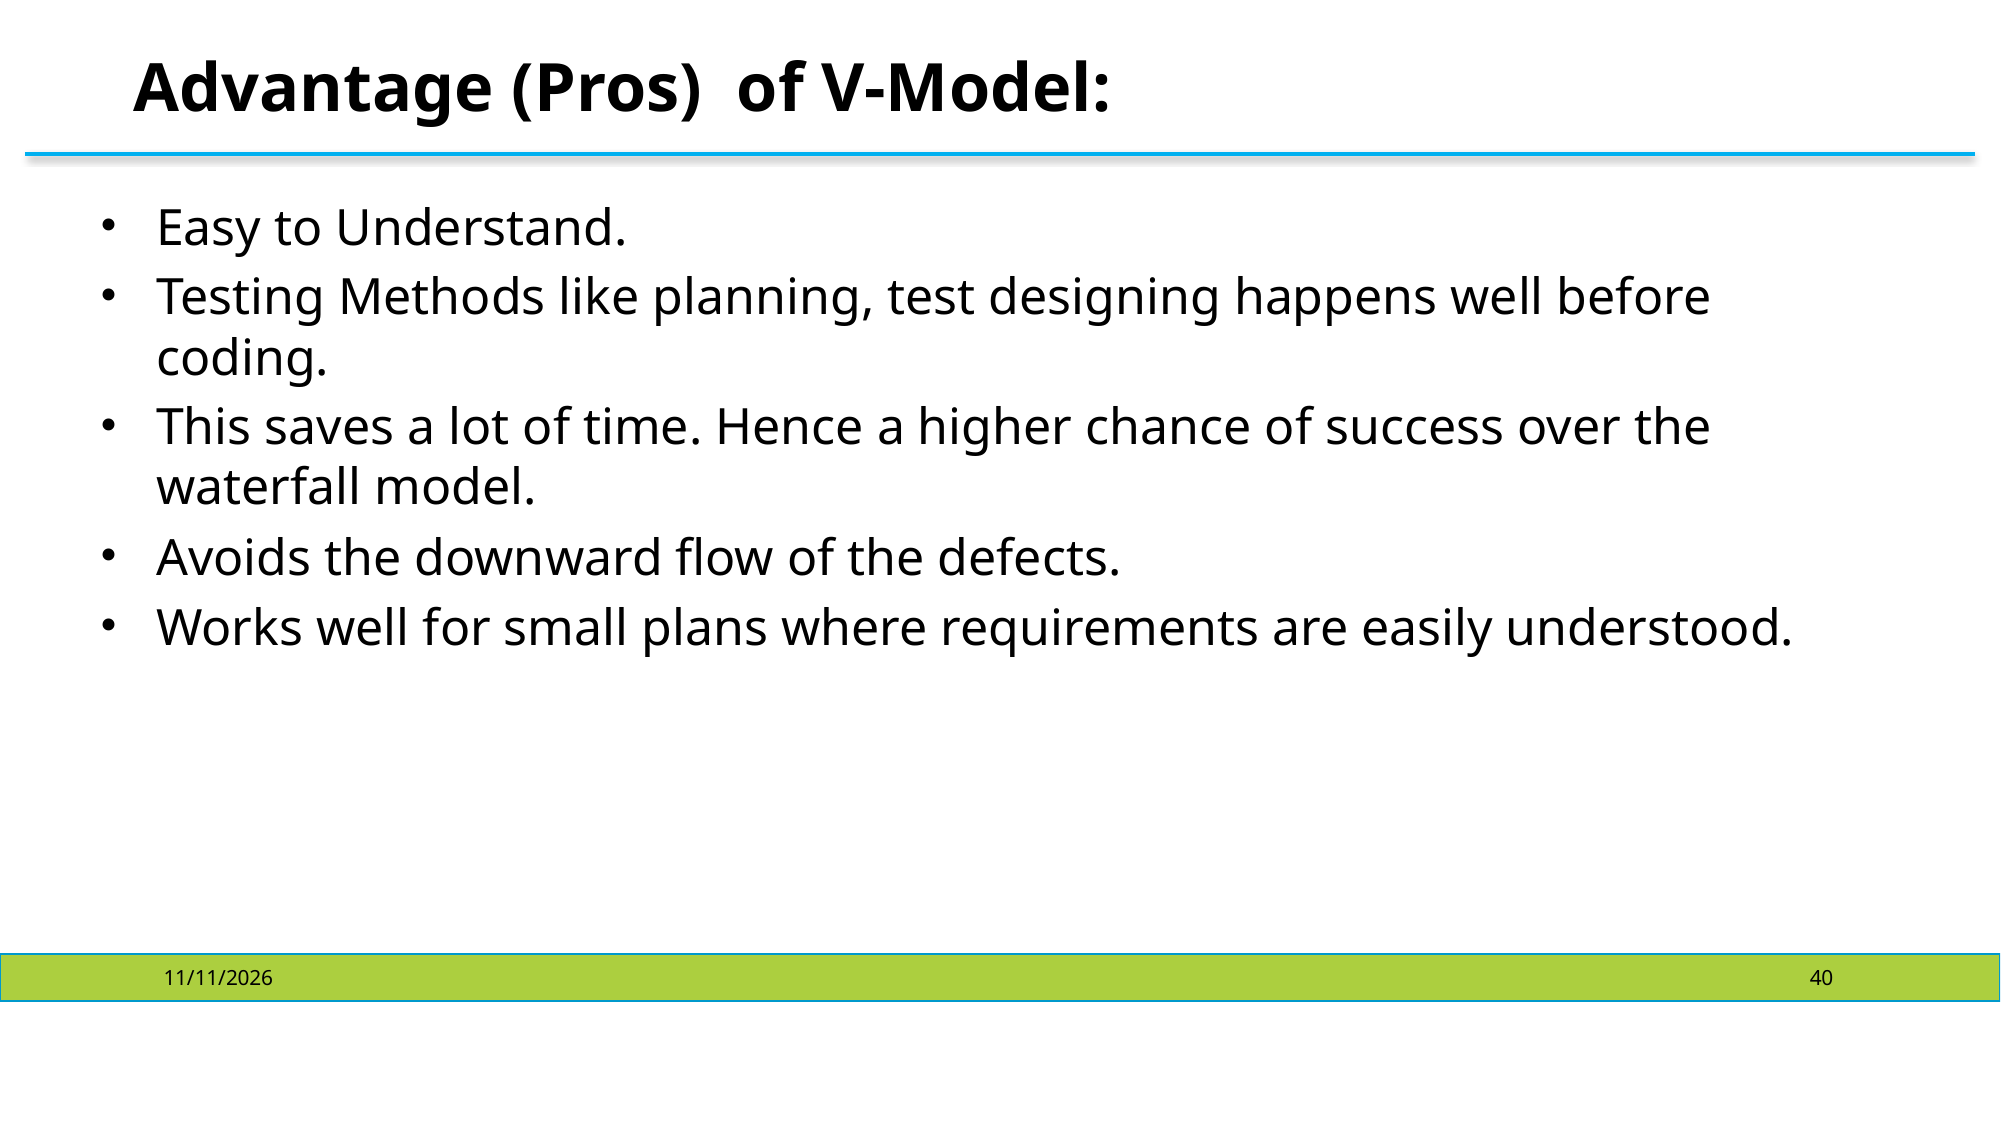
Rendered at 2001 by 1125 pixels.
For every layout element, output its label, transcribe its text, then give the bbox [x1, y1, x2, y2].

list Easy to Understand. Testing Methods like planning, test designing happens well before coding. This saves a lot of time. Hence a higher chance of success over the waterfall model. Avoids the downward flow of the defects. Works well for small plans where requirements are easily understood. [99, 187, 1867, 895]
title Advantage (Pros) of V-Model: [133, 37, 1834, 150]
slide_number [163, 957, 581, 1001]
slide_number 40 [1416, 957, 1834, 996]
